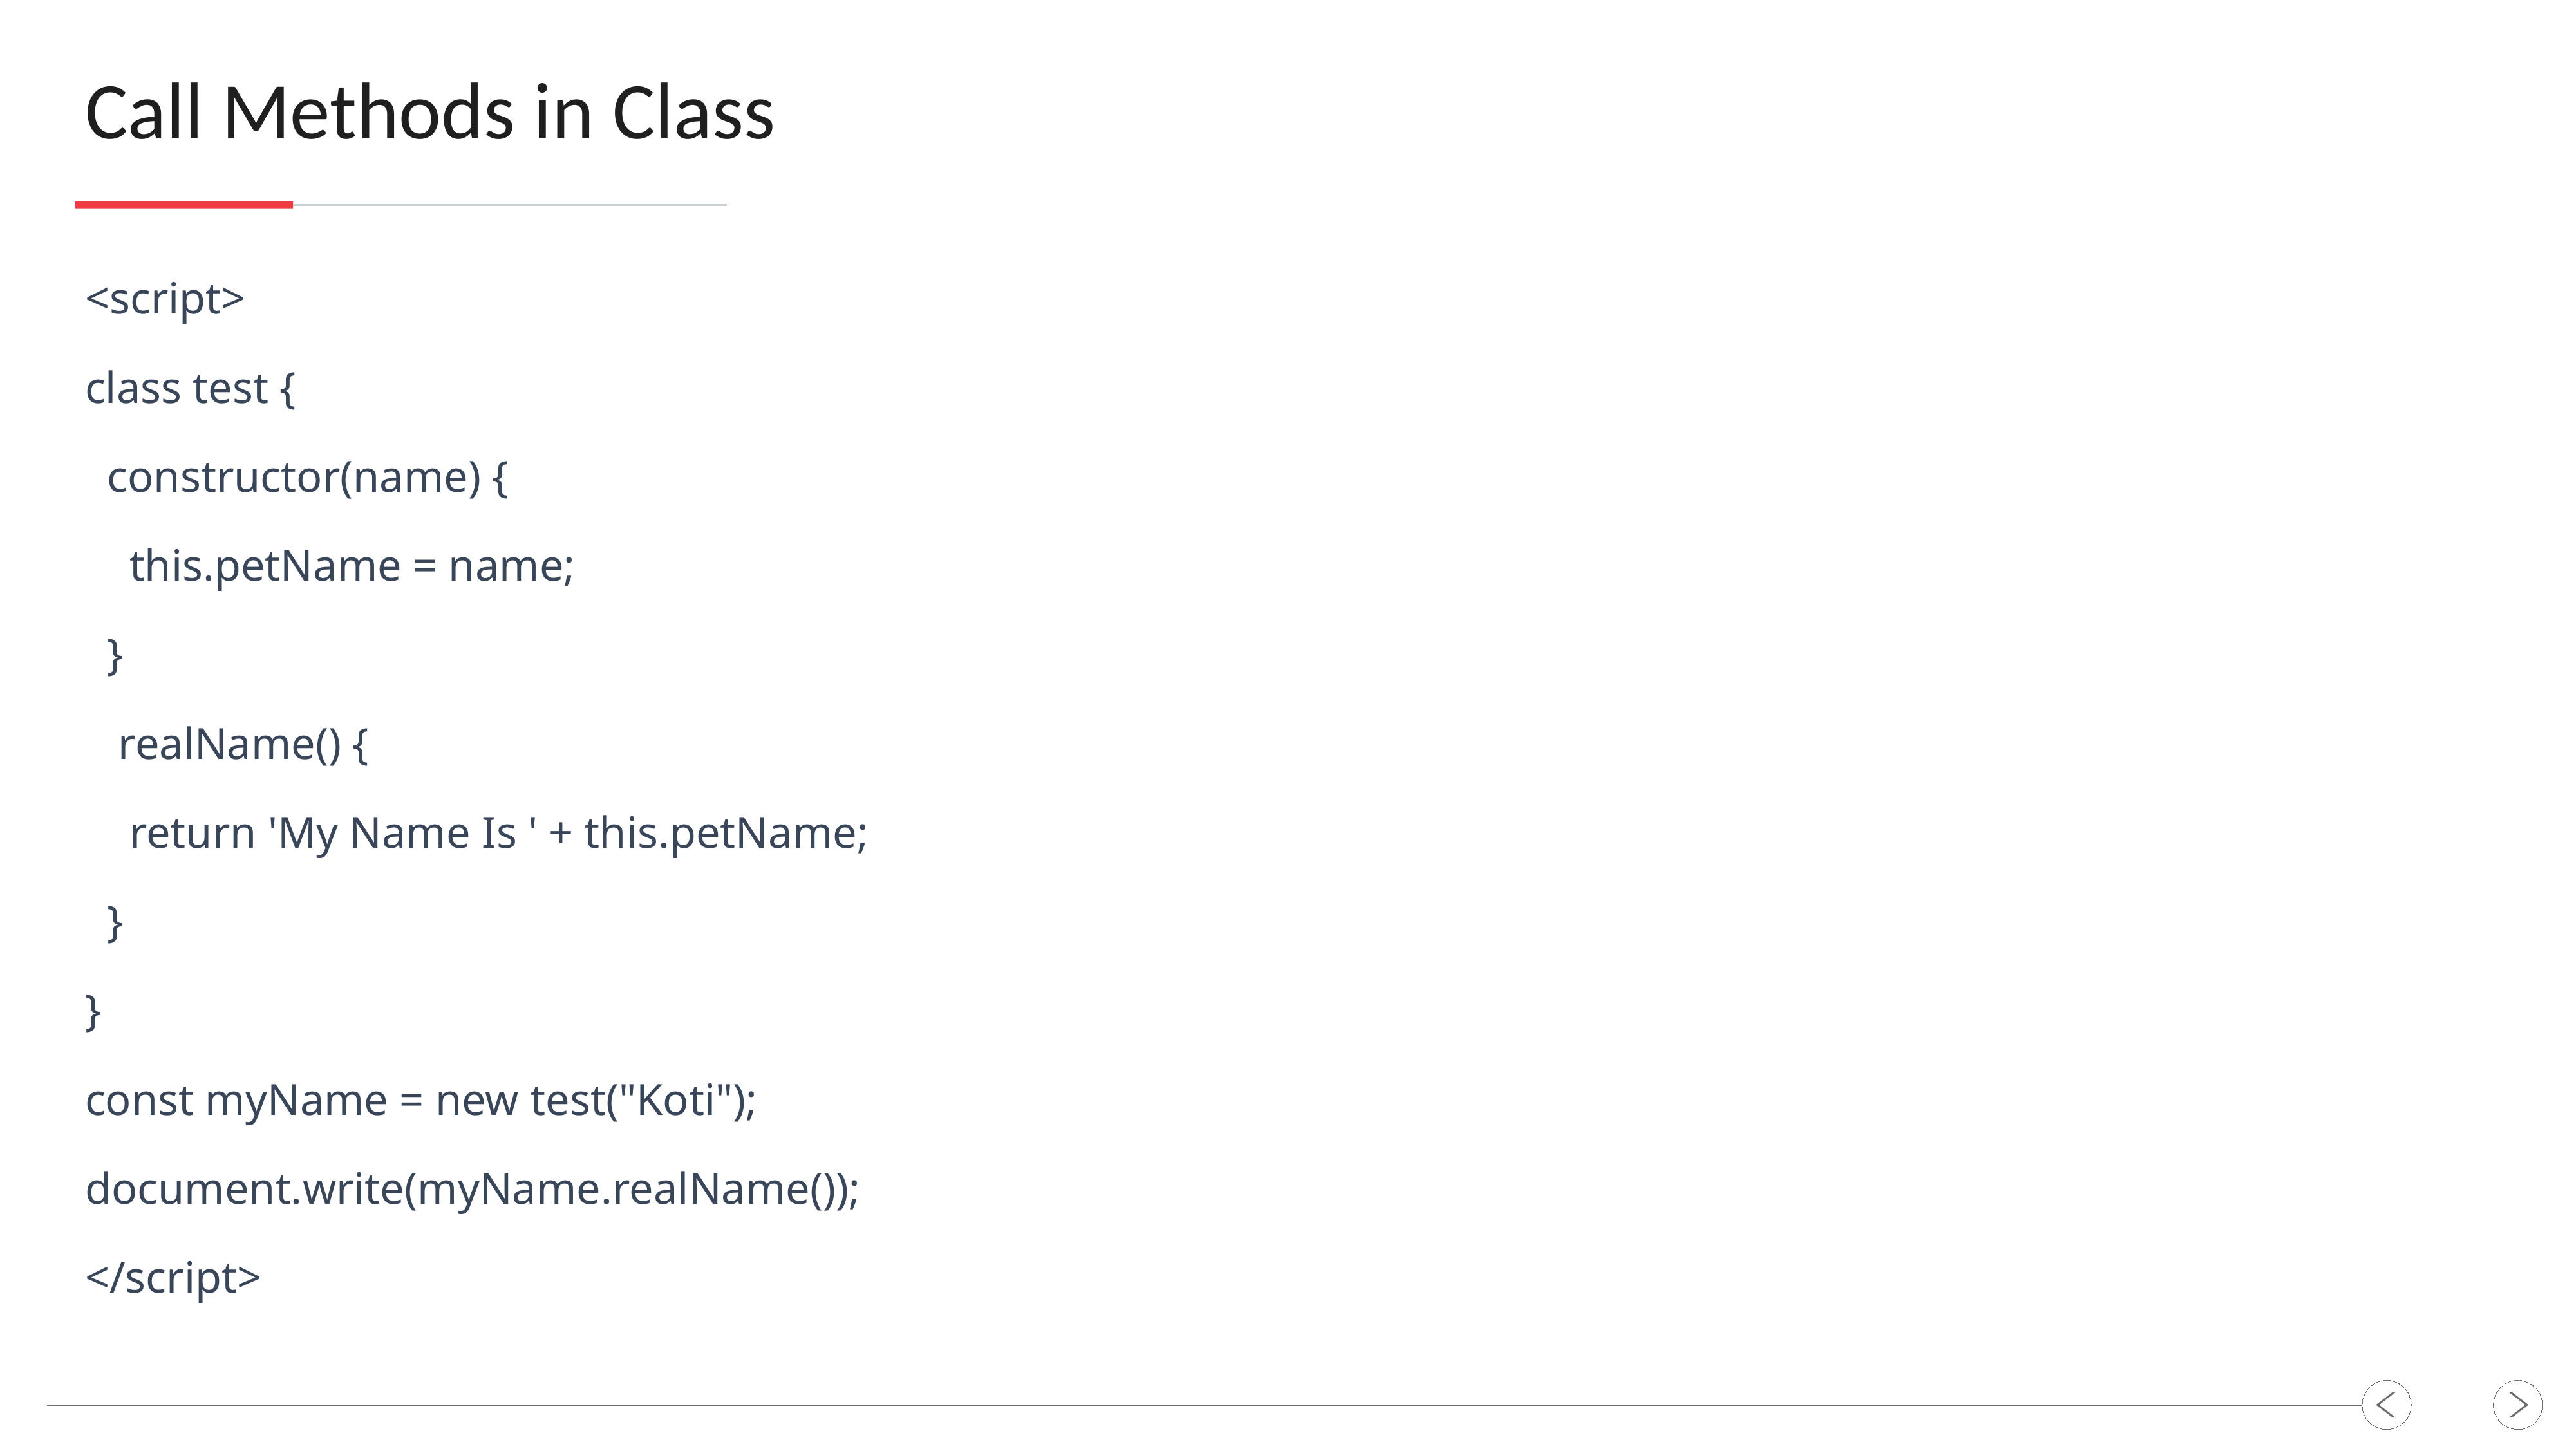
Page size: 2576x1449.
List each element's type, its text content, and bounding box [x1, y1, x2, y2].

list <script> class test { constructor(name) { this.petName = name; } realName() { return 'My Name Is ' + this.petName; } } const myName = new test("Koti"); document.write(myName.realName()); </script> [75, 253, 2329, 1304]
list Call Methods in Class [75, 56, 2496, 157]
